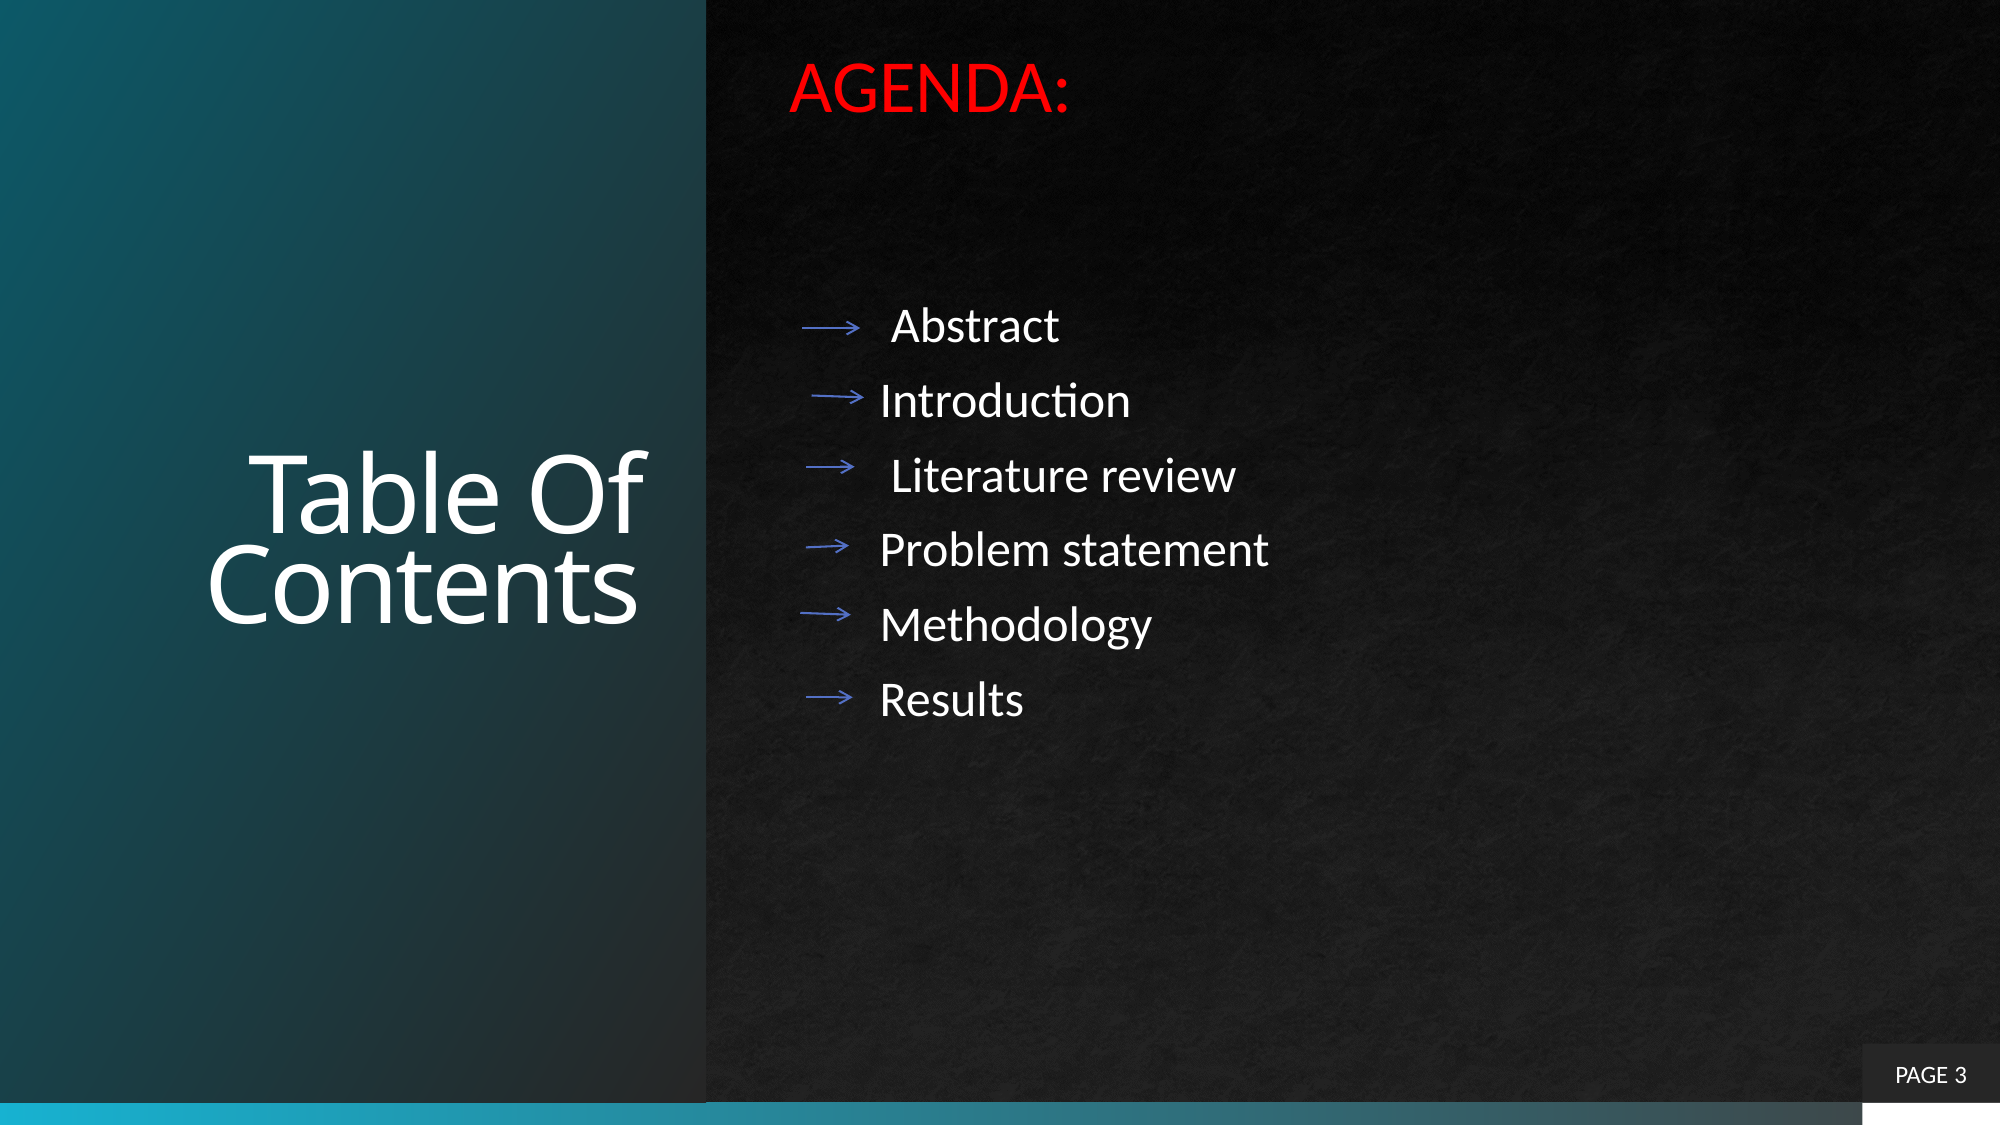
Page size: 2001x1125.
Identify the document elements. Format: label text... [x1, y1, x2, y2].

slide_number PAGE 3 [1862, 1043, 2000, 1103]
list AGENDA: Abstract Introduction Literature review Problem statement Methodology Results [771, 59, 1863, 1042]
title Table Of Contents [0, 0, 707, 1103]
picture [707, 0, 2000, 1103]
